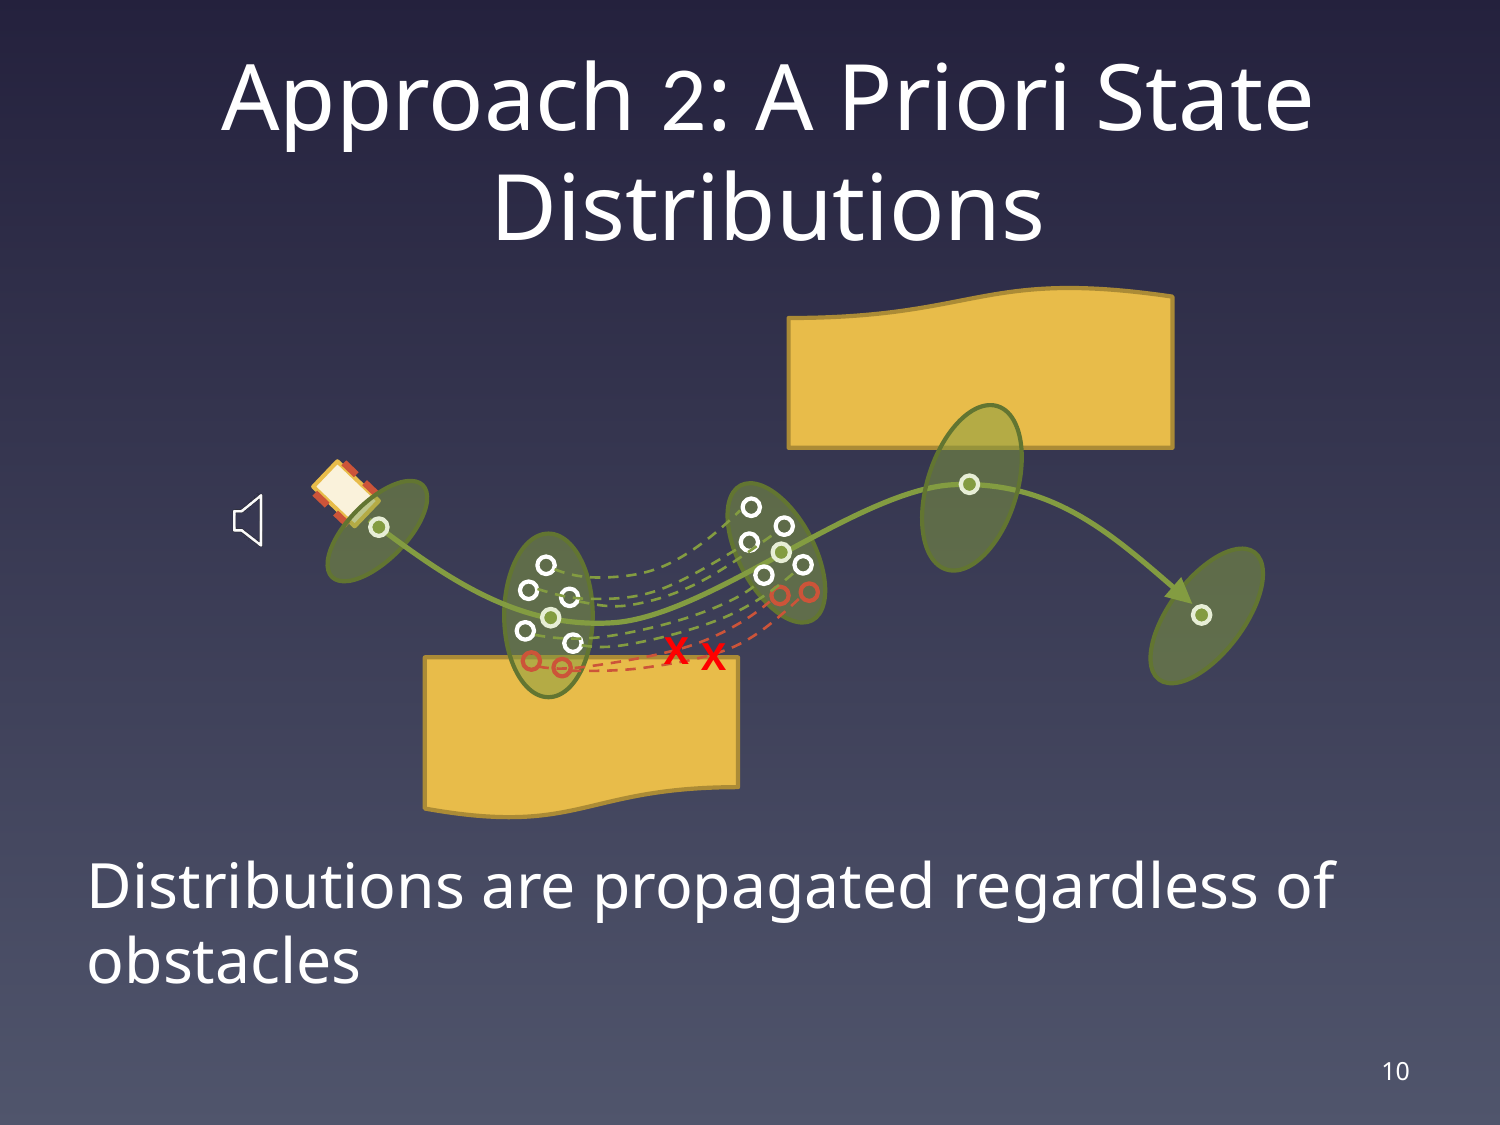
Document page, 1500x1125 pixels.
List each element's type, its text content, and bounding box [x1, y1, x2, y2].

text_box Approach 2: A Priori State Distributions [75, 31, 1462, 220]
text_box Distributions are propagated regardless of obstacles [72, 839, 1479, 1004]
slide_number 10 [1074, 1042, 1425, 1103]
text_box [213, 285, 1245, 820]
